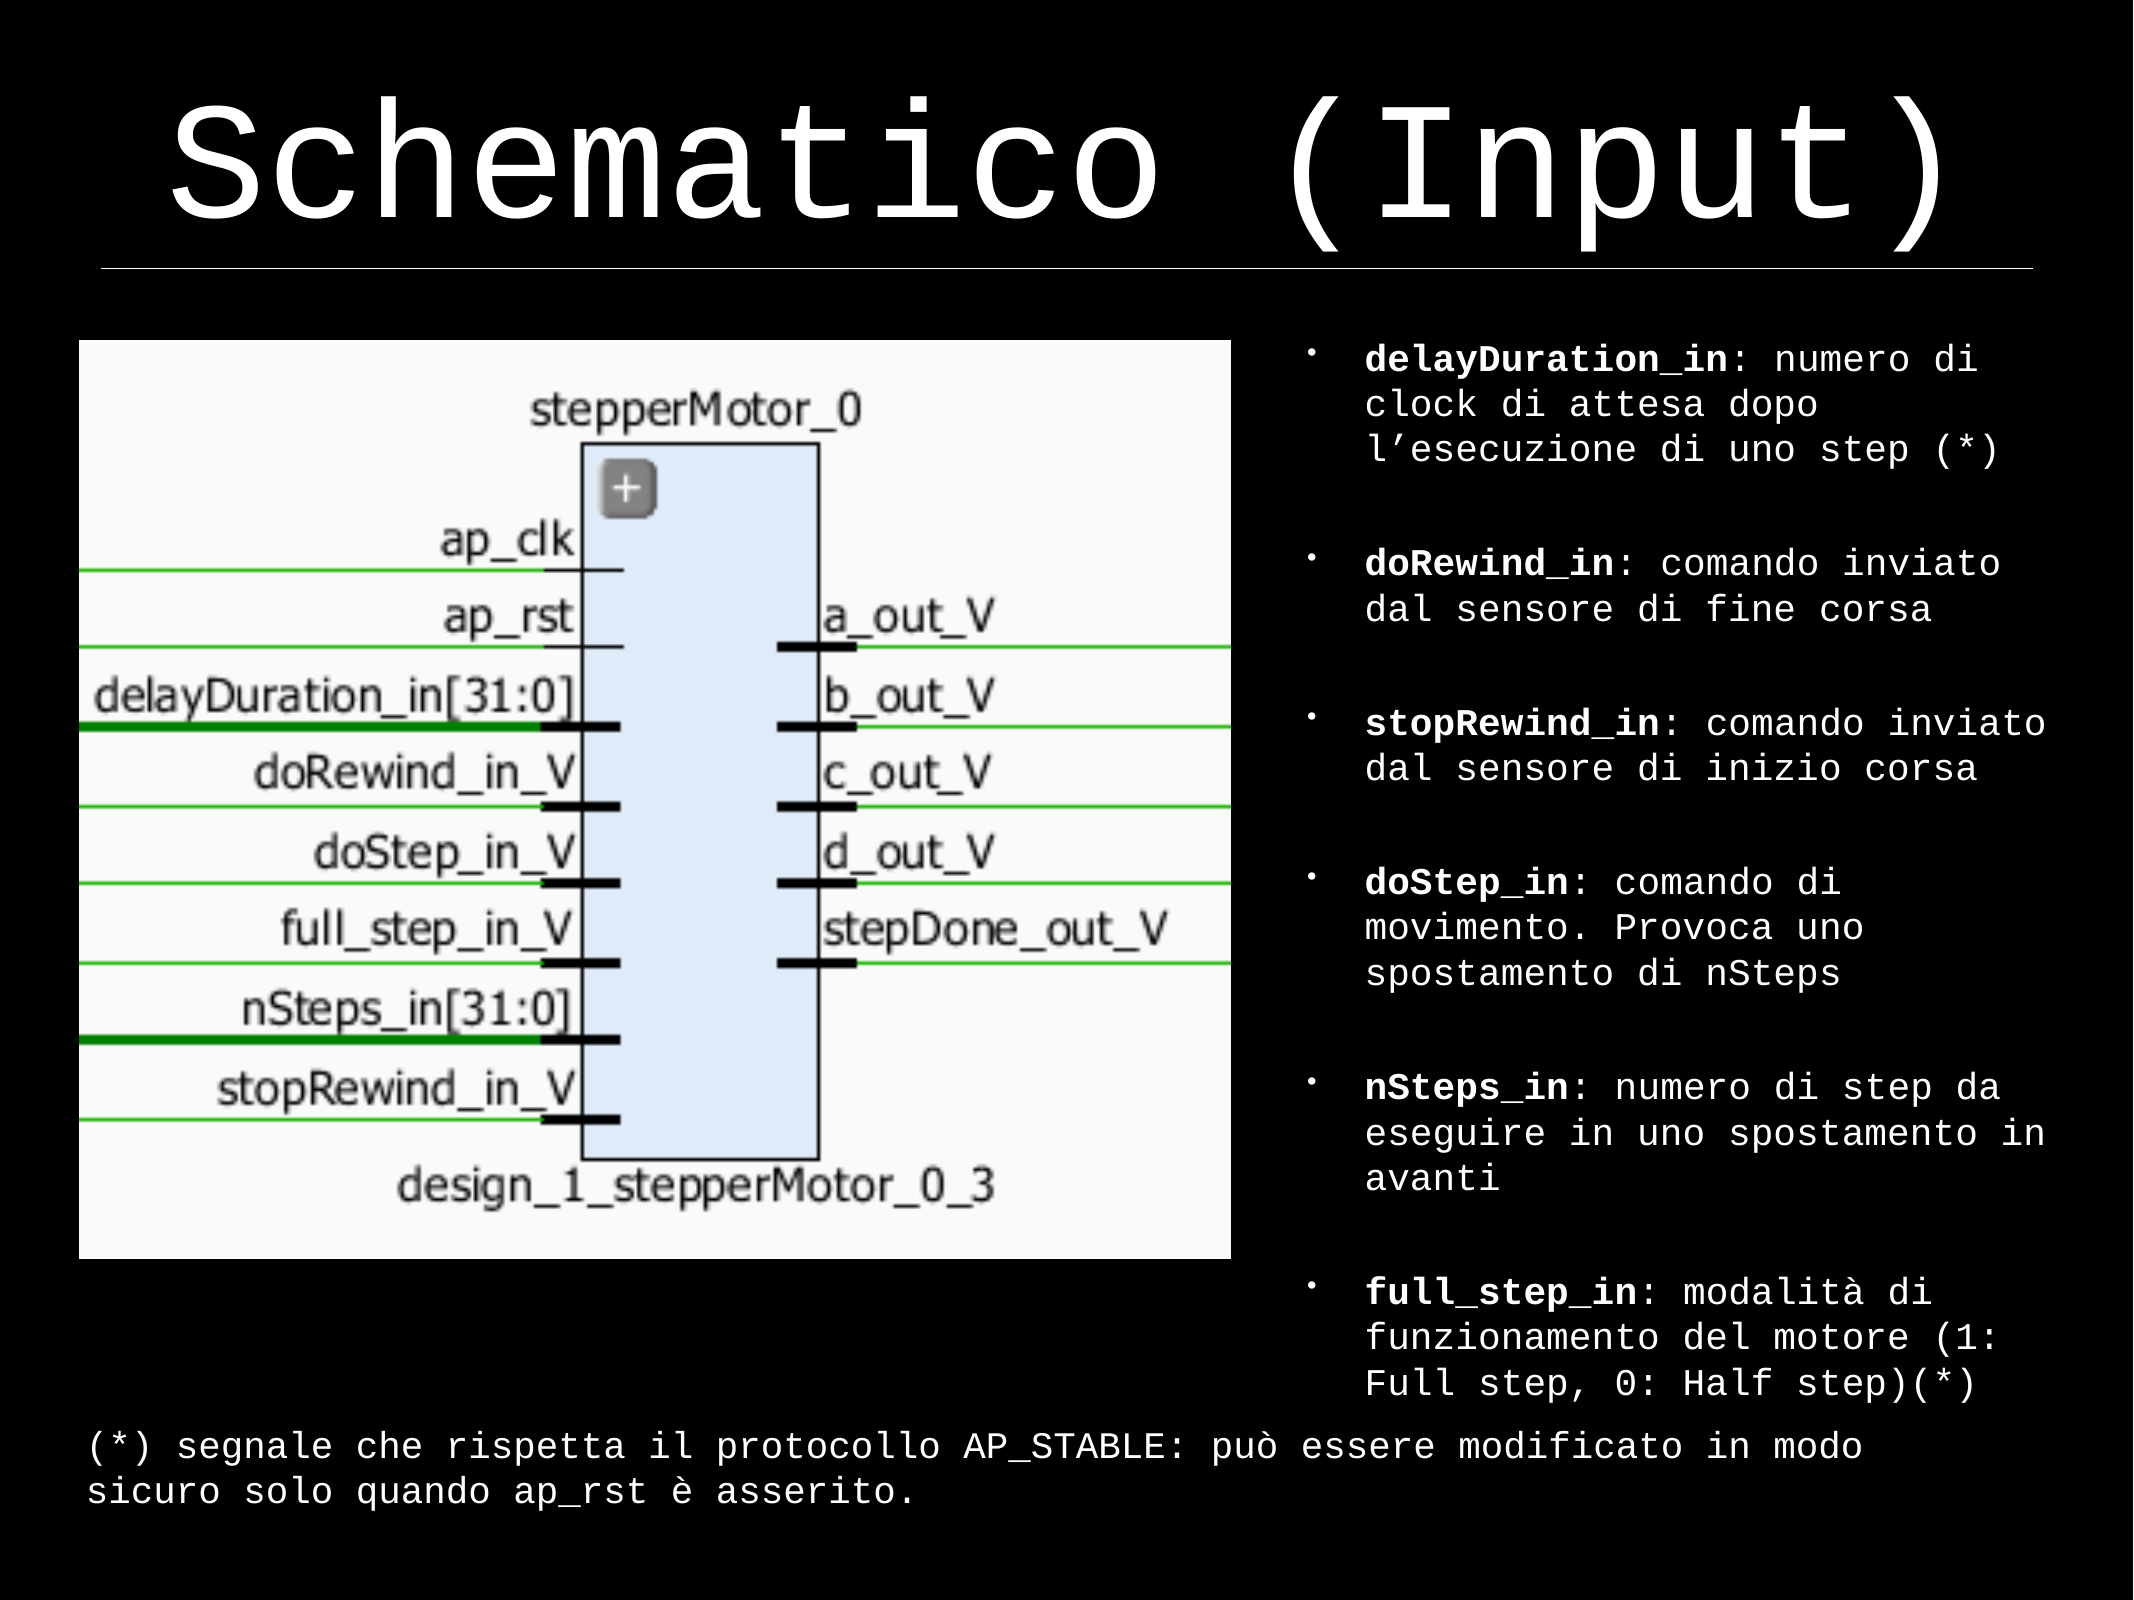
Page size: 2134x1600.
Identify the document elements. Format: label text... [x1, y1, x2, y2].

text_box Schematico (Input) [156, 41, 1978, 261]
picture [79, 340, 1231, 1260]
list delayDuration_in: numero di clock di attesa dopo l’esecuzione di uno step (*) doRewind_in: comando inviato dal sensore di fine corsa stopRewind_in: comando inviato dal sensore di inizio corsa doStep_in: comando di movimento. Provoca uno spostamento di nSteps nSteps_in: numero di step da eseguire in uno spostamento in avanti full_step_in: modalità di funzionamento del motore (1: Full step, 0: Half step)(*) [1298, 324, 2068, 1357]
text_box (*) segnale che rispetta il protocollo AP_STABLE: può essere modificato in modo sicuro solo quando ap_rst è asserito. [77, 1412, 2010, 1582]
